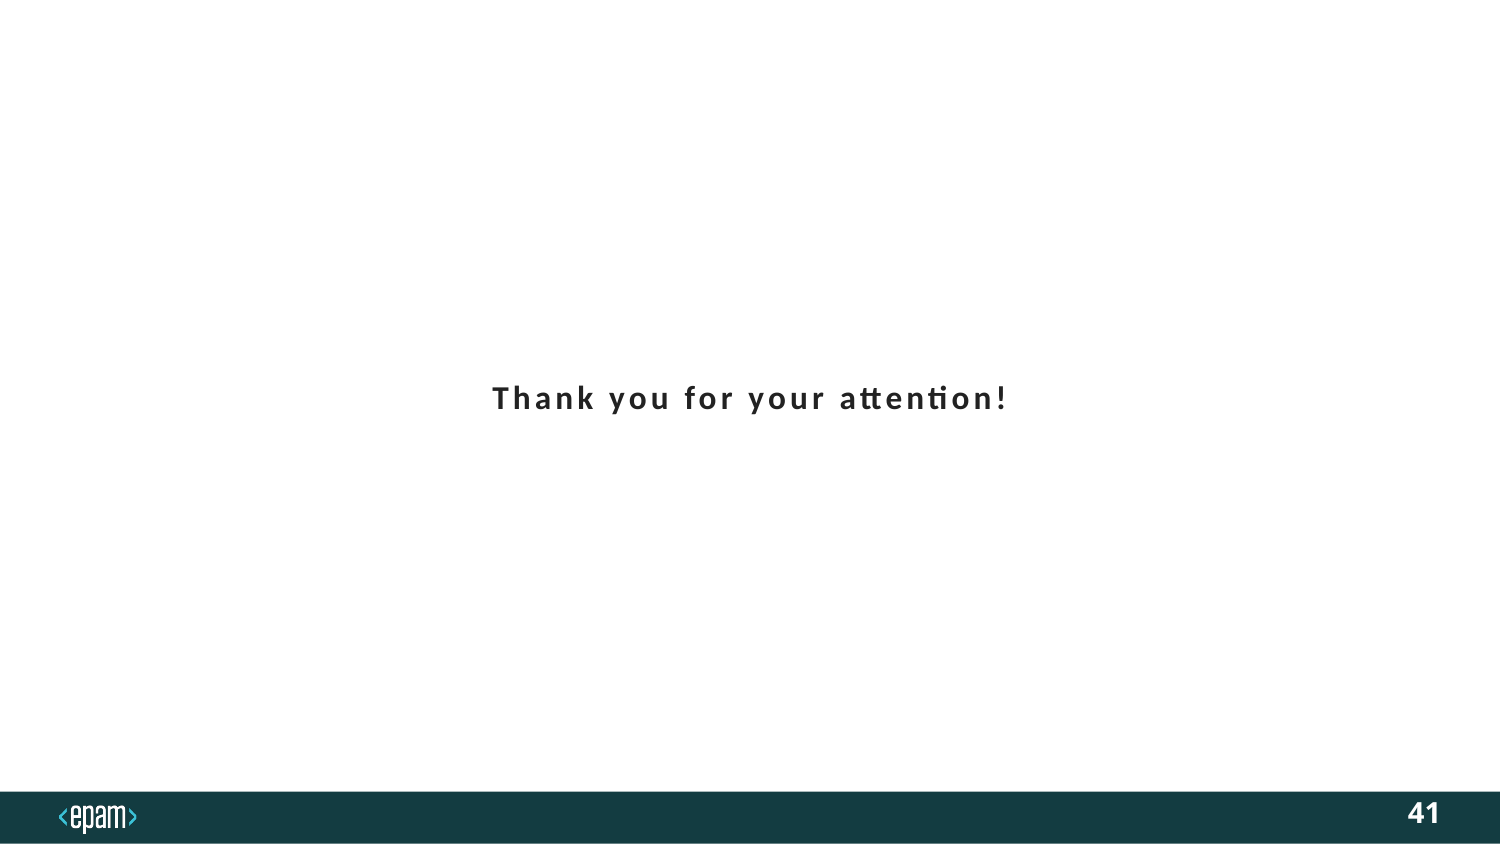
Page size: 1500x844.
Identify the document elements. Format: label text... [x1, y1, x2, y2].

title Thank you for your attention! [292, 295, 1208, 496]
slide_number 41 [1216, 791, 1442, 844]
